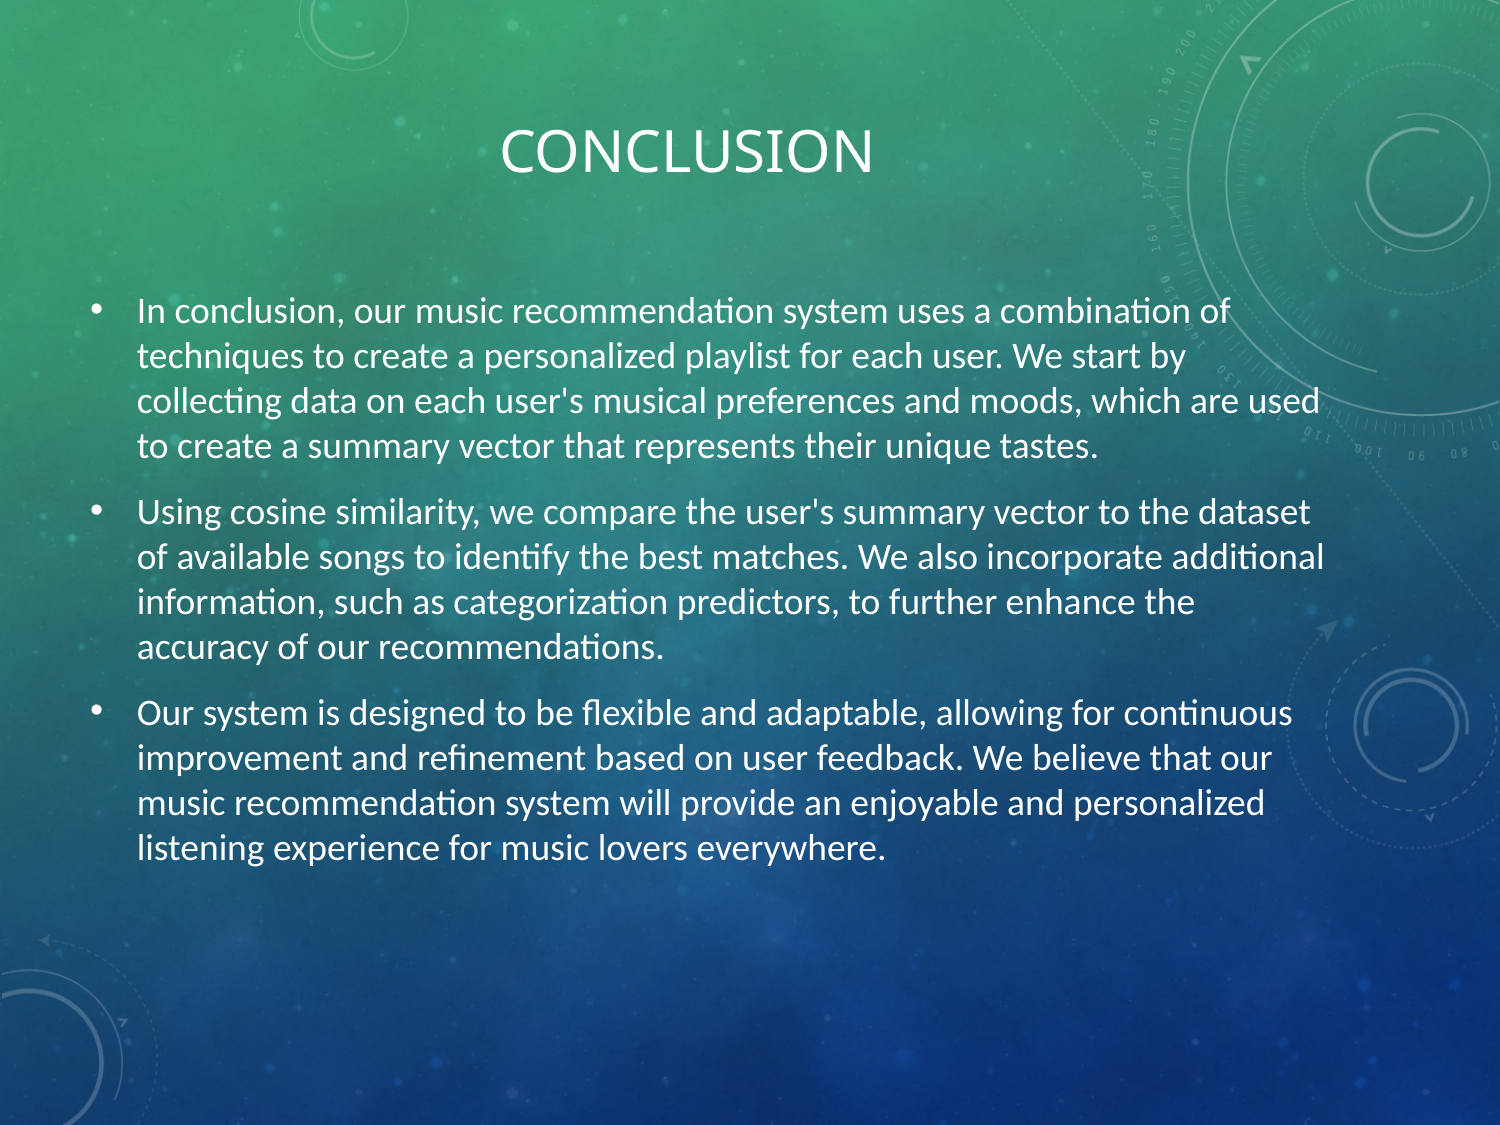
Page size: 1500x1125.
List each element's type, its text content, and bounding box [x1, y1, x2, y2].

title Conclusion [484, 29, 1500, 269]
list In conclusion, our music recommendation system uses a combination of techniques to create a personalized playlist for each user. We start by collecting data on each user's musical preferences and moods, which are used to create a summary vector that represents their unique tastes. Using cosine similarity, we compare the user's summary vector to the dataset of available songs to identify the best matches. We also incorporate additional information, such as categorization predictors, to further enhance the accuracy of our recommendations. Our system is designed to be flexible and adaptable, allowing for continuous improvement and refinement based on user feedback. We believe that our music recommendation system will provide an enjoyable and personalized listening experience for music lovers everywhere. [75, 269, 1350, 950]
picture [0, 0, 1500, 1125]
